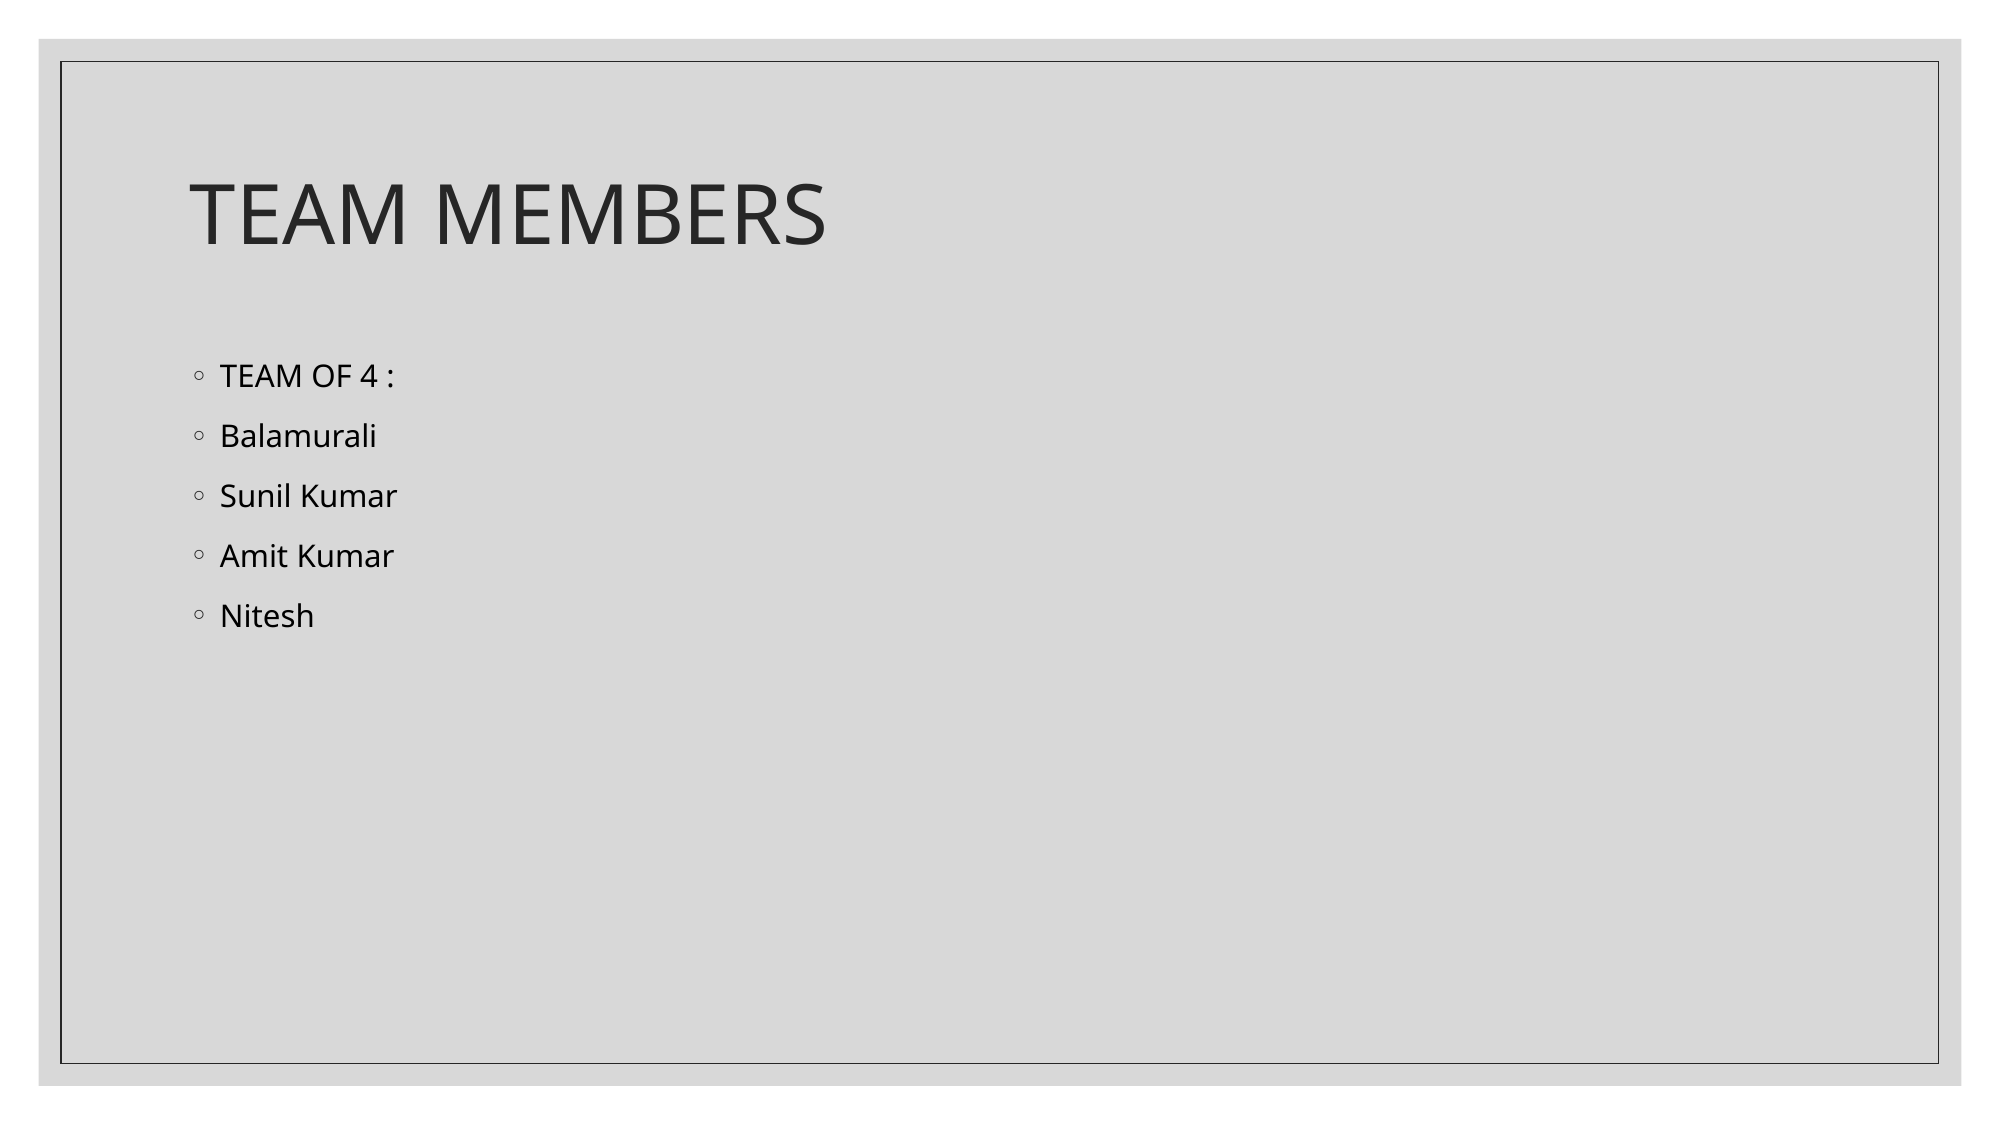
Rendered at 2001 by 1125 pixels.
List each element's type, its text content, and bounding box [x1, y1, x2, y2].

title TEAM MEMBERS [174, 105, 1825, 331]
list TEAM OF 4 : Balamurali Sunil Kumar Amit Kumar Nitesh [174, 345, 1825, 977]
